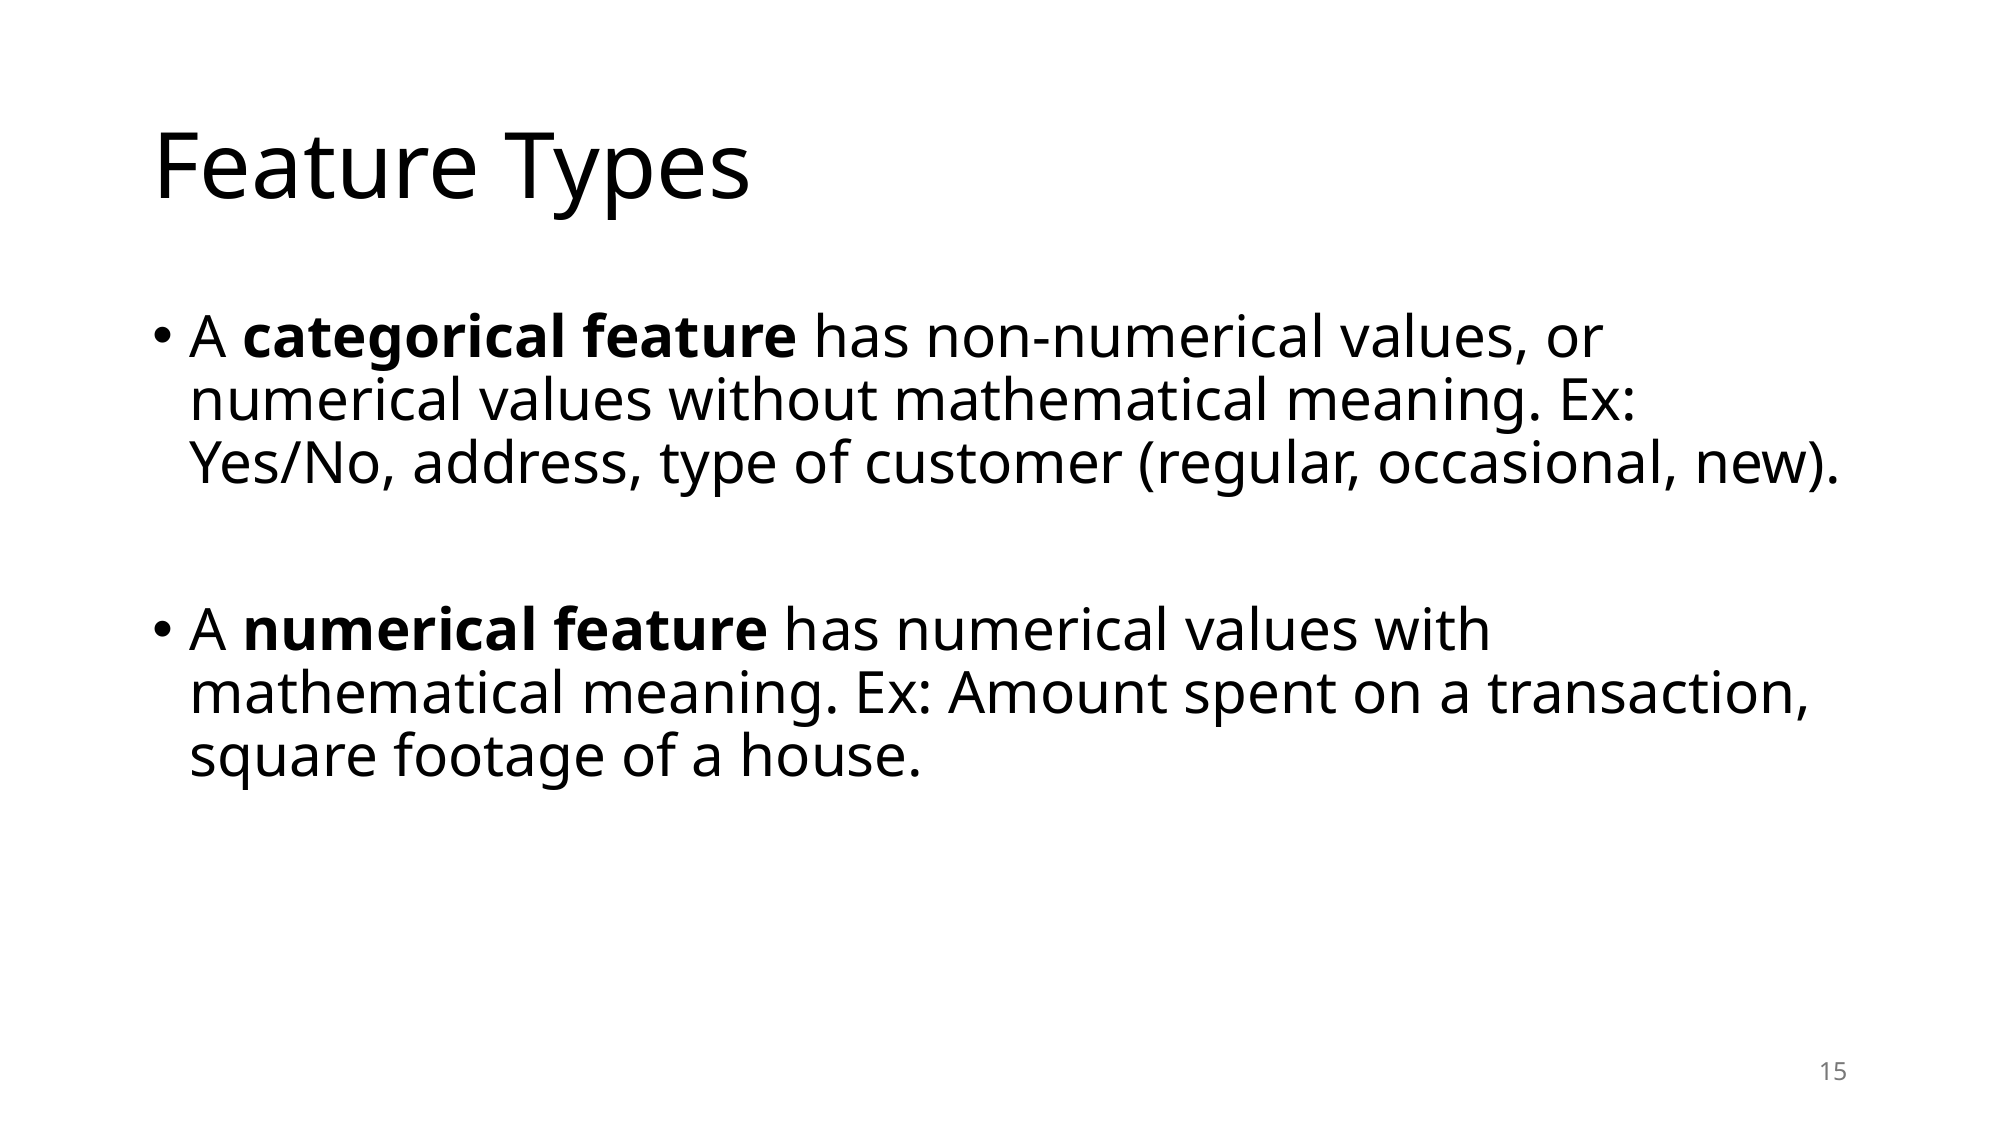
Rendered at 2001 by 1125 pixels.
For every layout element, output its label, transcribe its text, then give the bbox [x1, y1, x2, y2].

slide_number 15 [1412, 1042, 1863, 1103]
list A categorical feature has non-numerical values, or numerical values without mathematical meaning. Ex: Yes/No, address, type of customer (regular, occasional, new). A numerical feature has numerical values with mathematical meaning. Ex: Amount spent on a transaction, square footage of a house. [137, 299, 1863, 1014]
title Feature Types [137, 59, 1863, 278]
